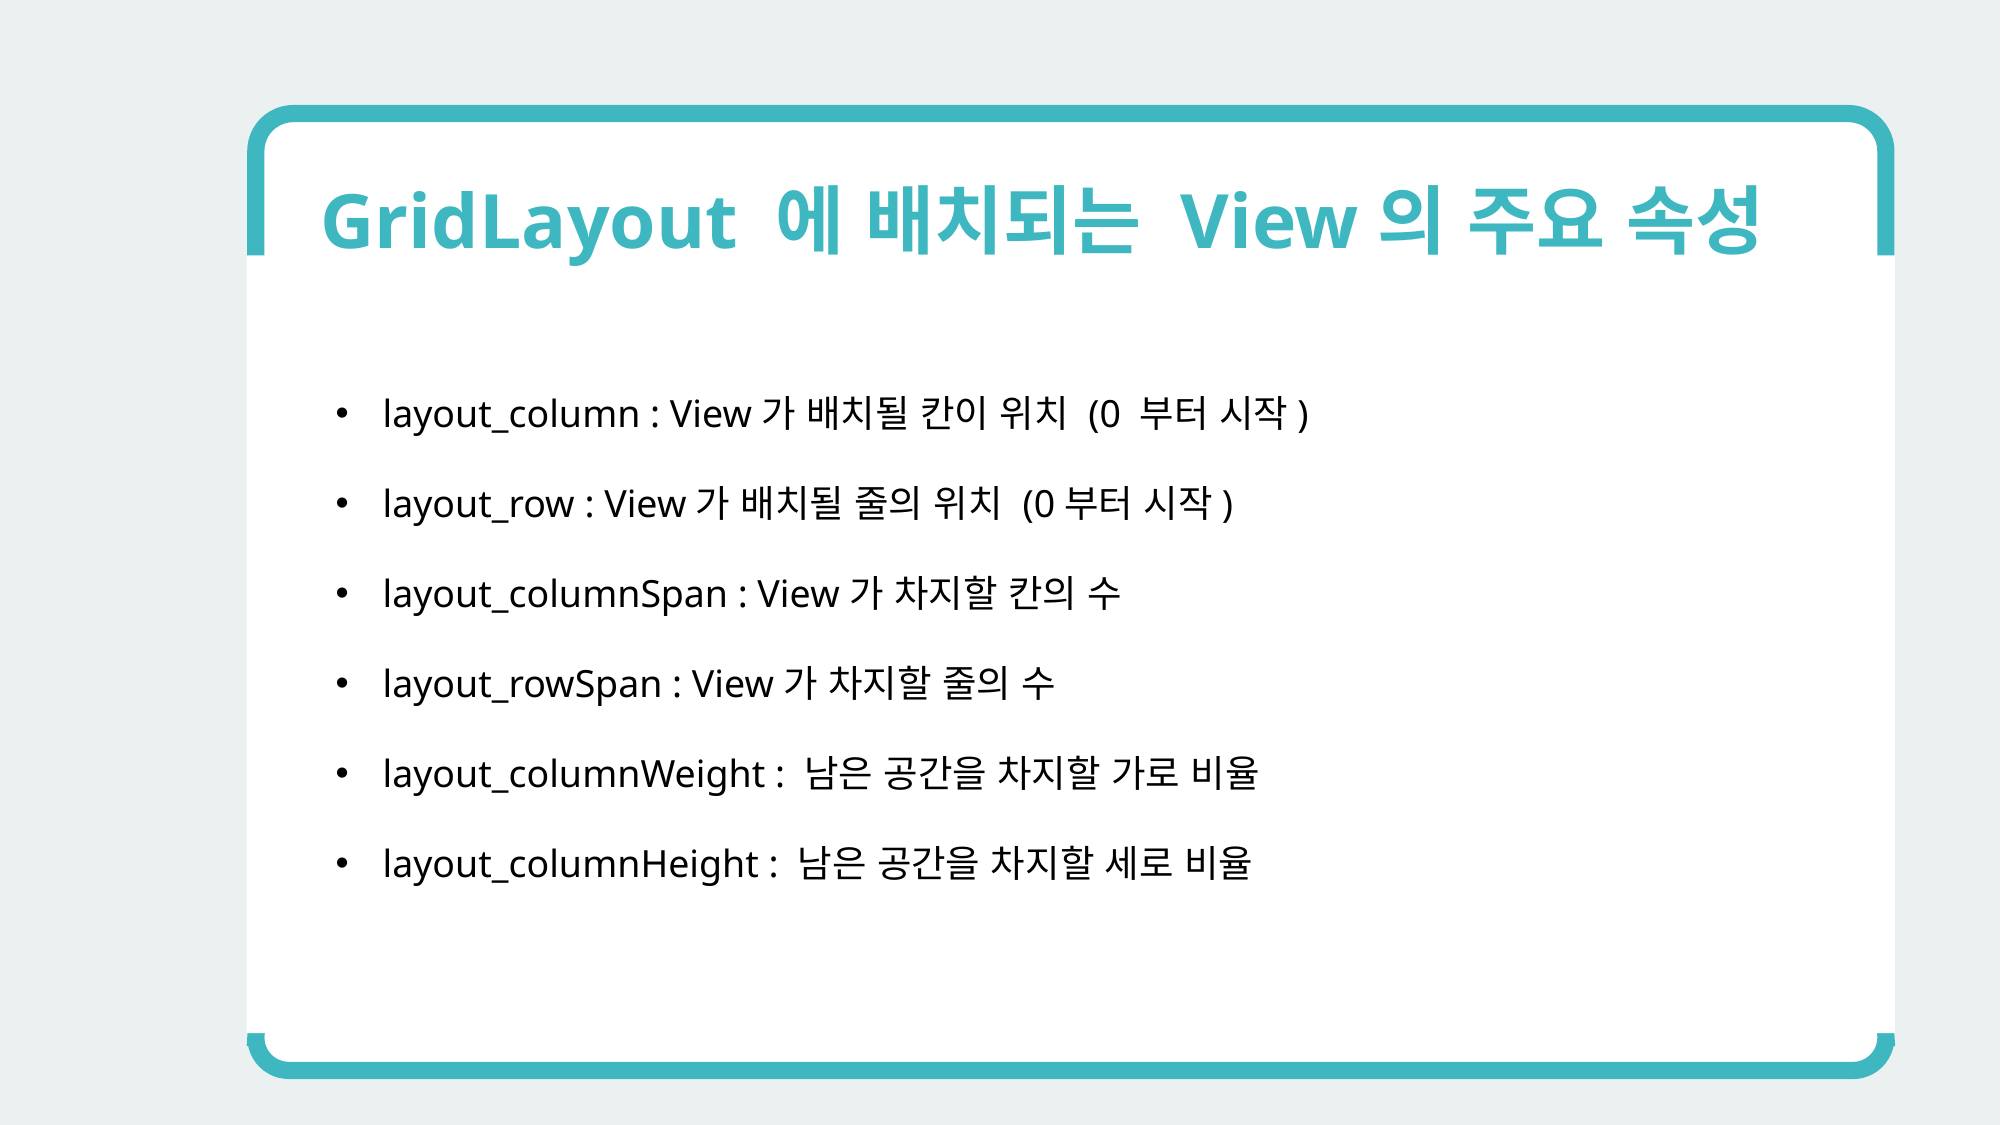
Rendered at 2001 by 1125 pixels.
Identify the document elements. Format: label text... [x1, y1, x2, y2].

text_box [254, 112, 1887, 254]
text_box layout_column : View가 배치될 칸이 위치 (0 부터 시작) layout_row : View가 배치될 줄의 위치 (0부터 시작) layout_columnSpan : View가 차지할 칸의 수 layout_rowSpan : View가 차지할 줄의 수 layout_columnWeight : 남은 공간을 차지할 가로 비율 layout_columnHeight : 남은 공간을 차지할 세로 비율 [320, 338, 1821, 983]
text_box [254, 1034, 1888, 1072]
text_box GridLayout 에 배치되는 View의 주요 속성 [320, 173, 1821, 264]
text_box [246, 254, 1896, 1034]
text_box [0, 0, 2000, 1125]
